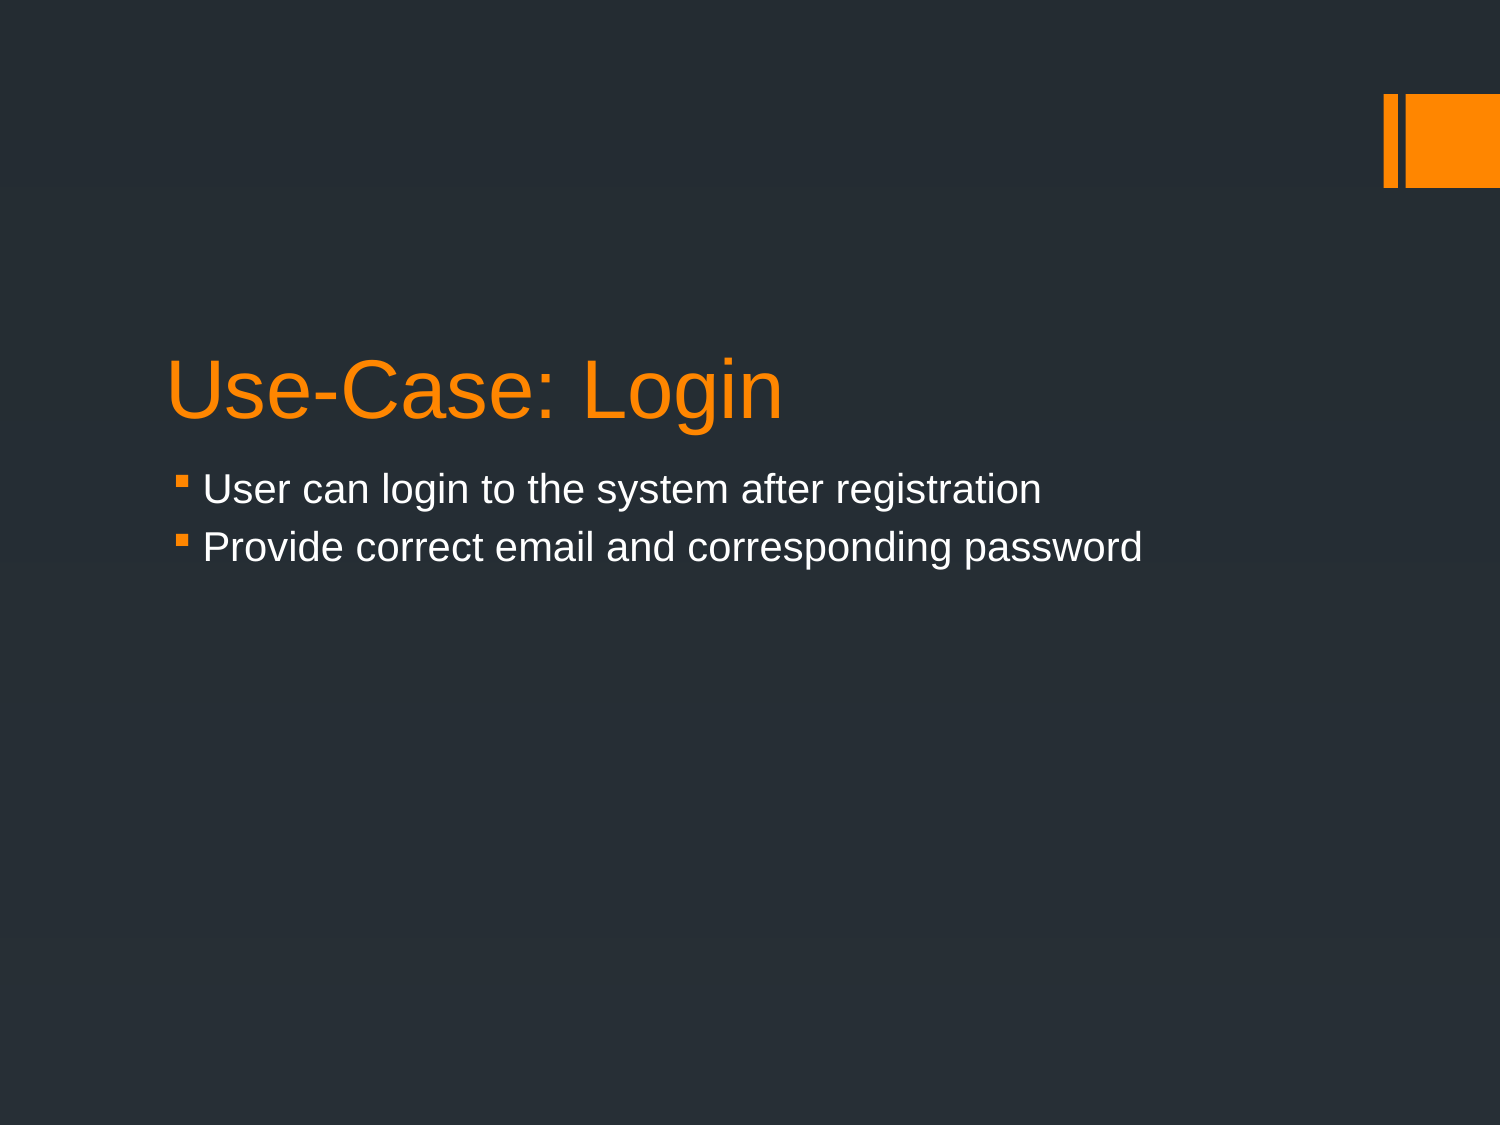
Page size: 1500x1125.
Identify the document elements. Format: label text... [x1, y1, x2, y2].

list User can login to the system after registration Provide correct email and corresponding password [150, 454, 1350, 1035]
title Use-Case: Login [150, 253, 1350, 443]
